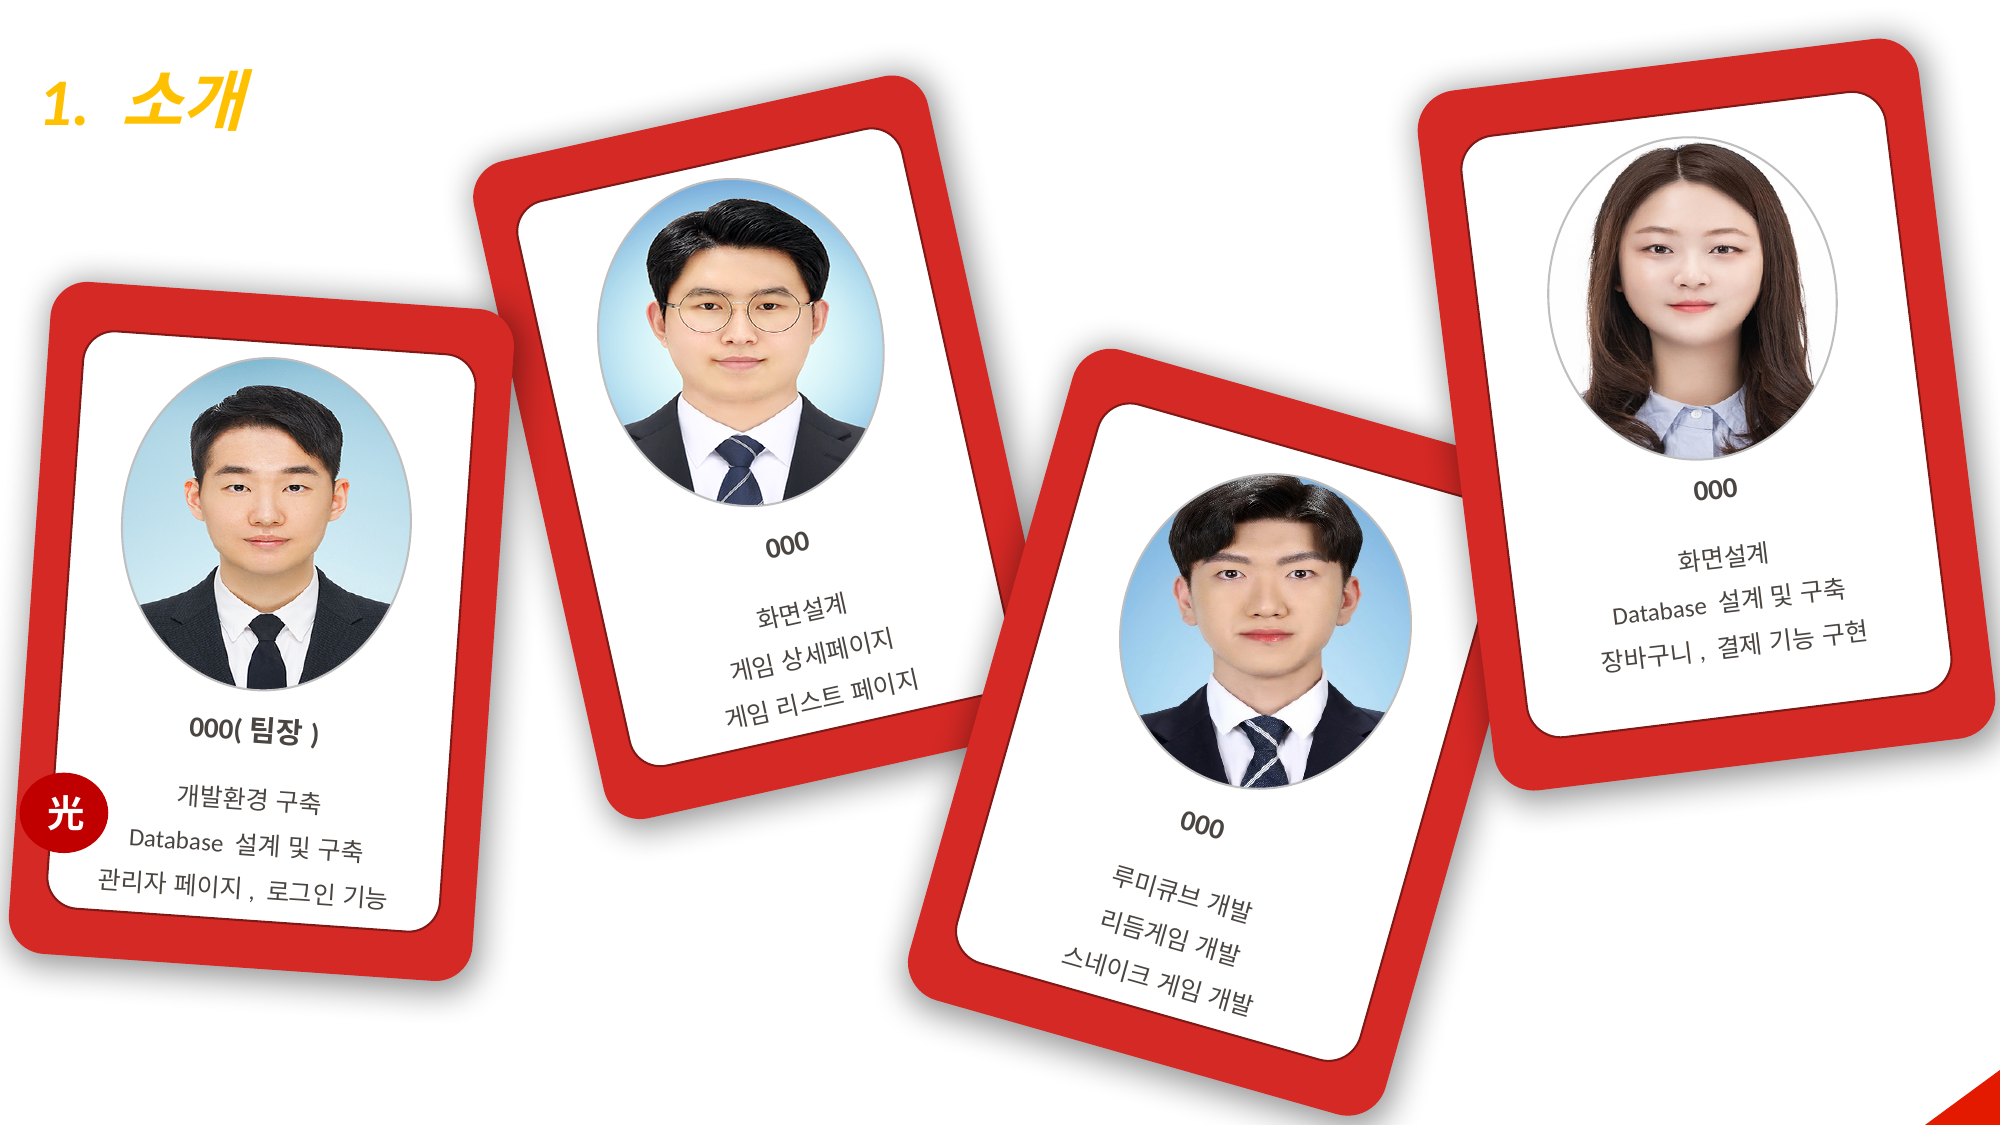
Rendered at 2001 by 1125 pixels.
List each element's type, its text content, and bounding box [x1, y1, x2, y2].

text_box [20, 294, 494, 969]
text_box 1. 소개 [24, 11, 944, 146]
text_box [1454, 61, 1959, 767]
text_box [533, 110, 999, 784]
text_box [981, 394, 1477, 1071]
